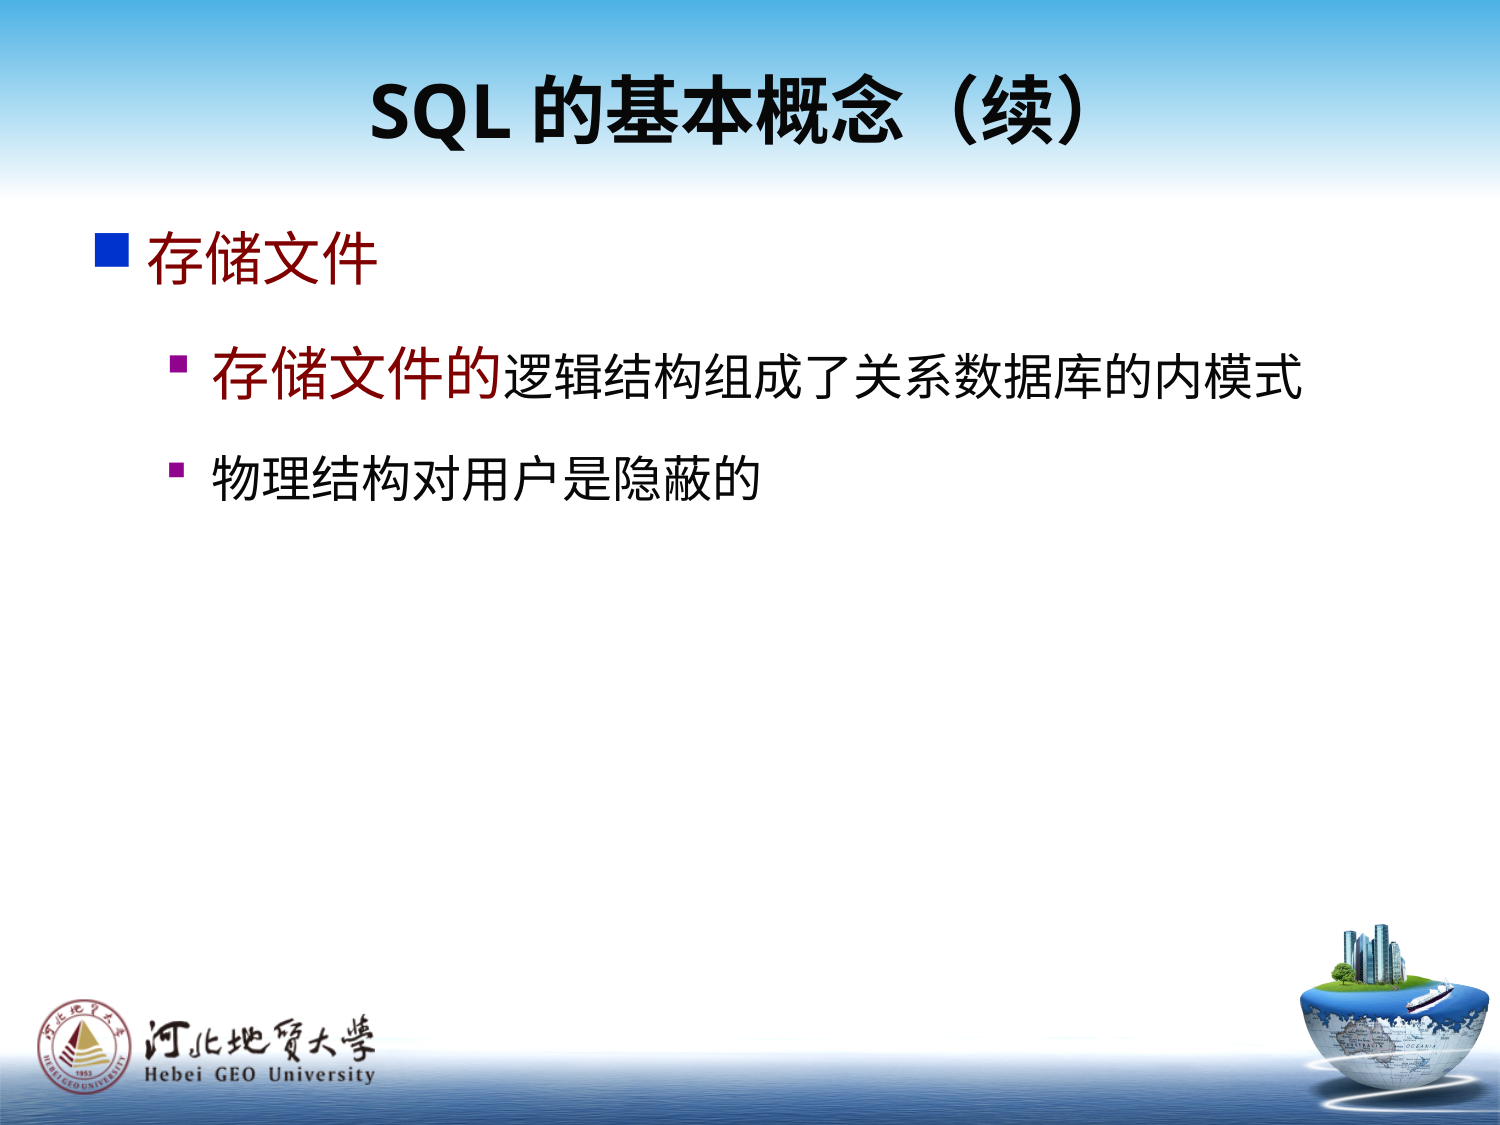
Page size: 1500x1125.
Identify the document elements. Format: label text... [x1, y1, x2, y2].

title SQL的基本概念（续） [74, 37, 1426, 179]
picture [0, 970, 1500, 1125]
list 存储文件 存储文件的逻辑结构组成了关系数据库的内模式 物理结构对用户是隐蔽的 [74, 179, 1426, 977]
